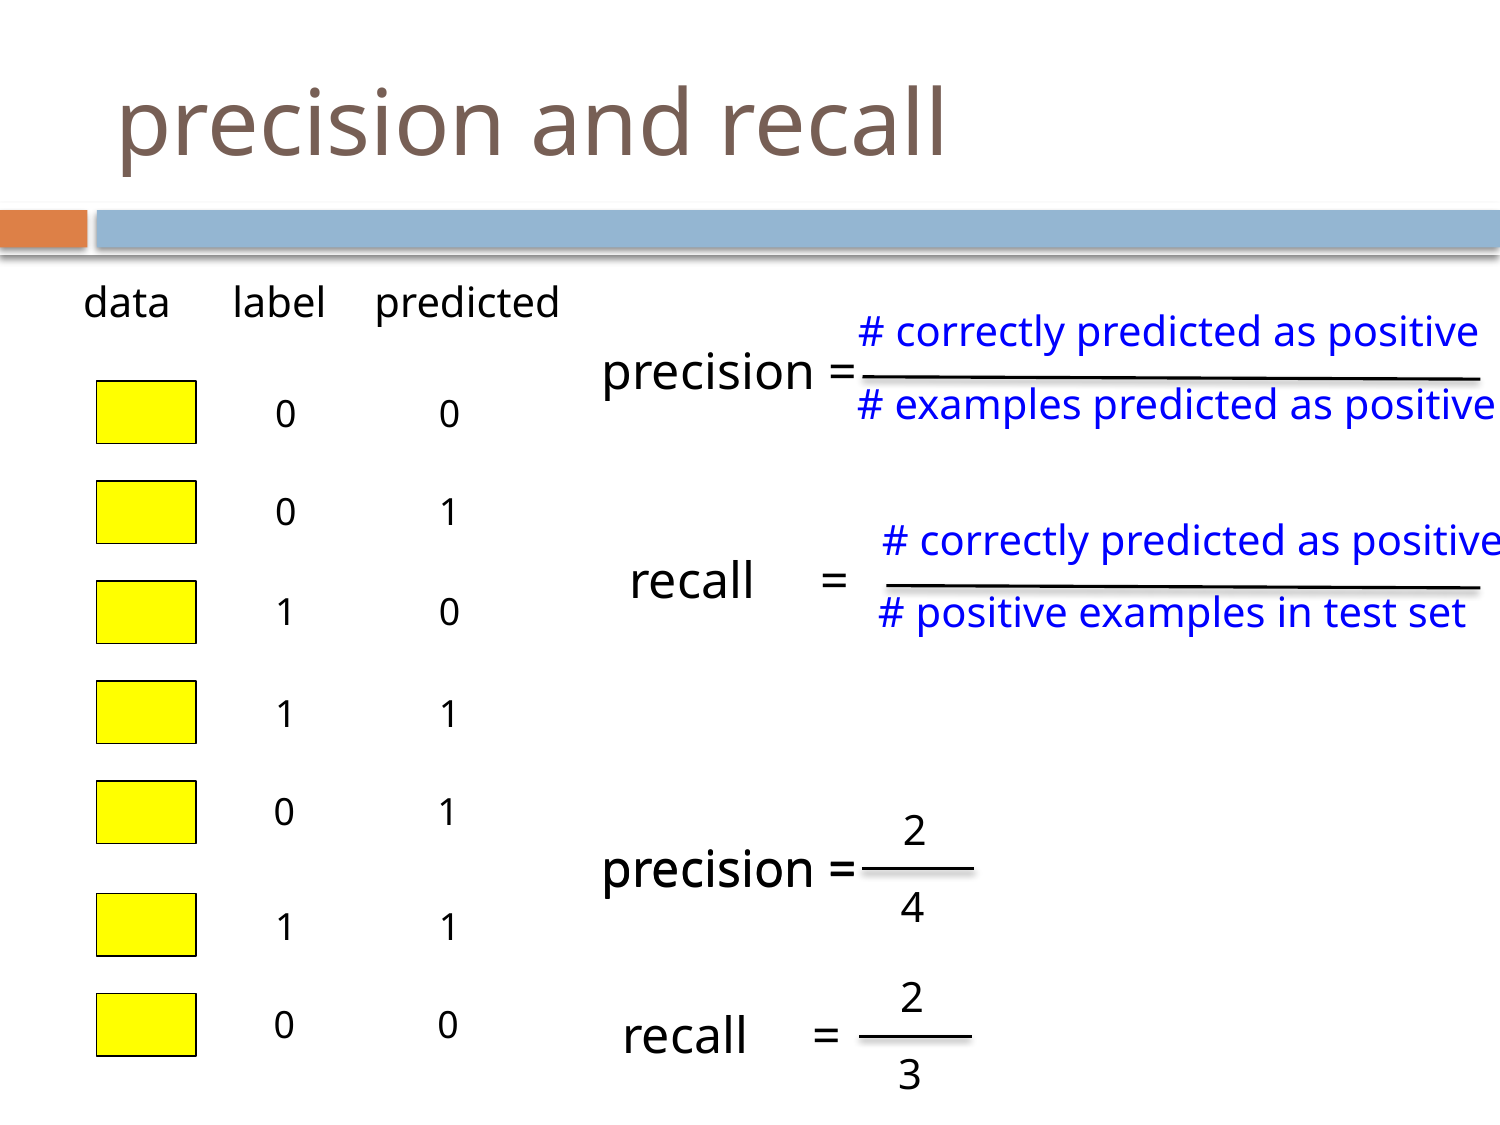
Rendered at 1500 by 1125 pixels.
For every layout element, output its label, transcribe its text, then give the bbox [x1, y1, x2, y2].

text_box 1 [424, 895, 476, 956]
text_box 0 [258, 780, 310, 841]
text_box predicted [359, 268, 576, 334]
text_box 0 [260, 480, 312, 541]
text_box 1 [424, 682, 476, 743]
text_box 1 [260, 895, 312, 956]
text_box 1 [422, 780, 474, 841]
text_box [96, 993, 197, 1056]
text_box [862, 376, 1481, 380]
text_box # correctly predicted as positive [843, 297, 1495, 363]
text_box # correctly predicted as positive [867, 506, 1500, 572]
text_box [96, 380, 197, 444]
text_box 1 [424, 480, 476, 541]
text_box 4 [885, 879, 940, 938]
text_box precision = [586, 332, 885, 407]
text_box [96, 780, 197, 844]
text_box 0 [258, 993, 310, 1054]
text_box [96, 680, 197, 744]
text_box # examples predicted as positive [842, 370, 1500, 435]
text_box data [68, 268, 186, 334]
text_box 0 [424, 580, 476, 641]
text_box 0 [422, 993, 474, 1054]
text_box 3 [883, 1047, 937, 1106]
text_box [96, 893, 197, 956]
text_box label [217, 268, 342, 334]
text_box 2 [888, 796, 942, 862]
text_box [96, 480, 197, 544]
text_box 2 [885, 963, 939, 1028]
text_box 0 [260, 382, 312, 443]
text_box 1 [260, 580, 312, 641]
text_box recall = [614, 540, 877, 616]
text_box [96, 580, 197, 644]
text_box precision = [586, 829, 885, 905]
text_box 1 [260, 682, 312, 743]
text_box # positive examples in test set [863, 578, 1482, 644]
text_box 0 [424, 382, 476, 443]
title precision and recall [100, 37, 1438, 200]
text_box recall = [607, 996, 870, 1071]
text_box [886, 585, 1481, 589]
